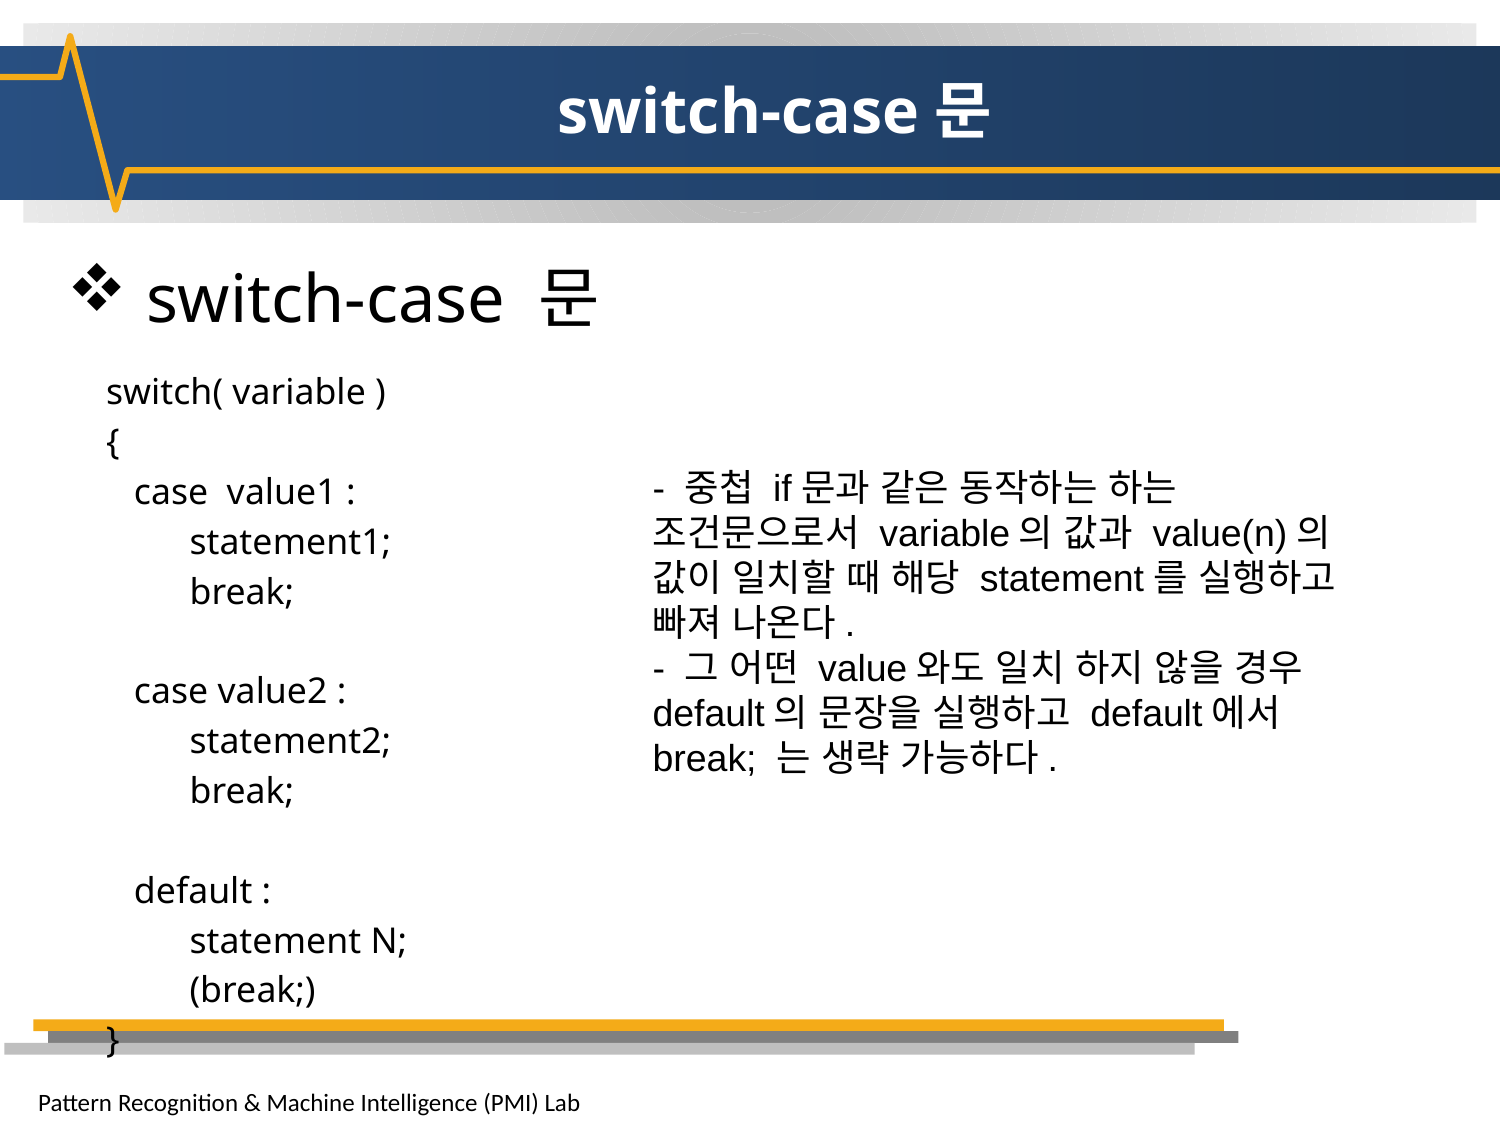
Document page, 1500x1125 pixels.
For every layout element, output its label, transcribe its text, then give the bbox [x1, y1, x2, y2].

text_box - 중첩 if문과 같은 동작하는 하는 조건문으로서 variable의 값과 value(n)의 값이 일치할 때 해당 statement를 실행하고 빠져 나온다. - 그 어떤 value와도 일치 하지 않을 경우 default의 문장을 실행하고 default에서 break; 는 생략 가능하다. [620, 456, 1370, 786]
list switch( variable ) { case value1 : statement1; break; case value2 : statement2; break; default : statement N; (break;) } [75, 361, 1425, 1072]
text_box switch-case 문 [53, 247, 727, 343]
title switch-case문 [119, 55, 1430, 162]
